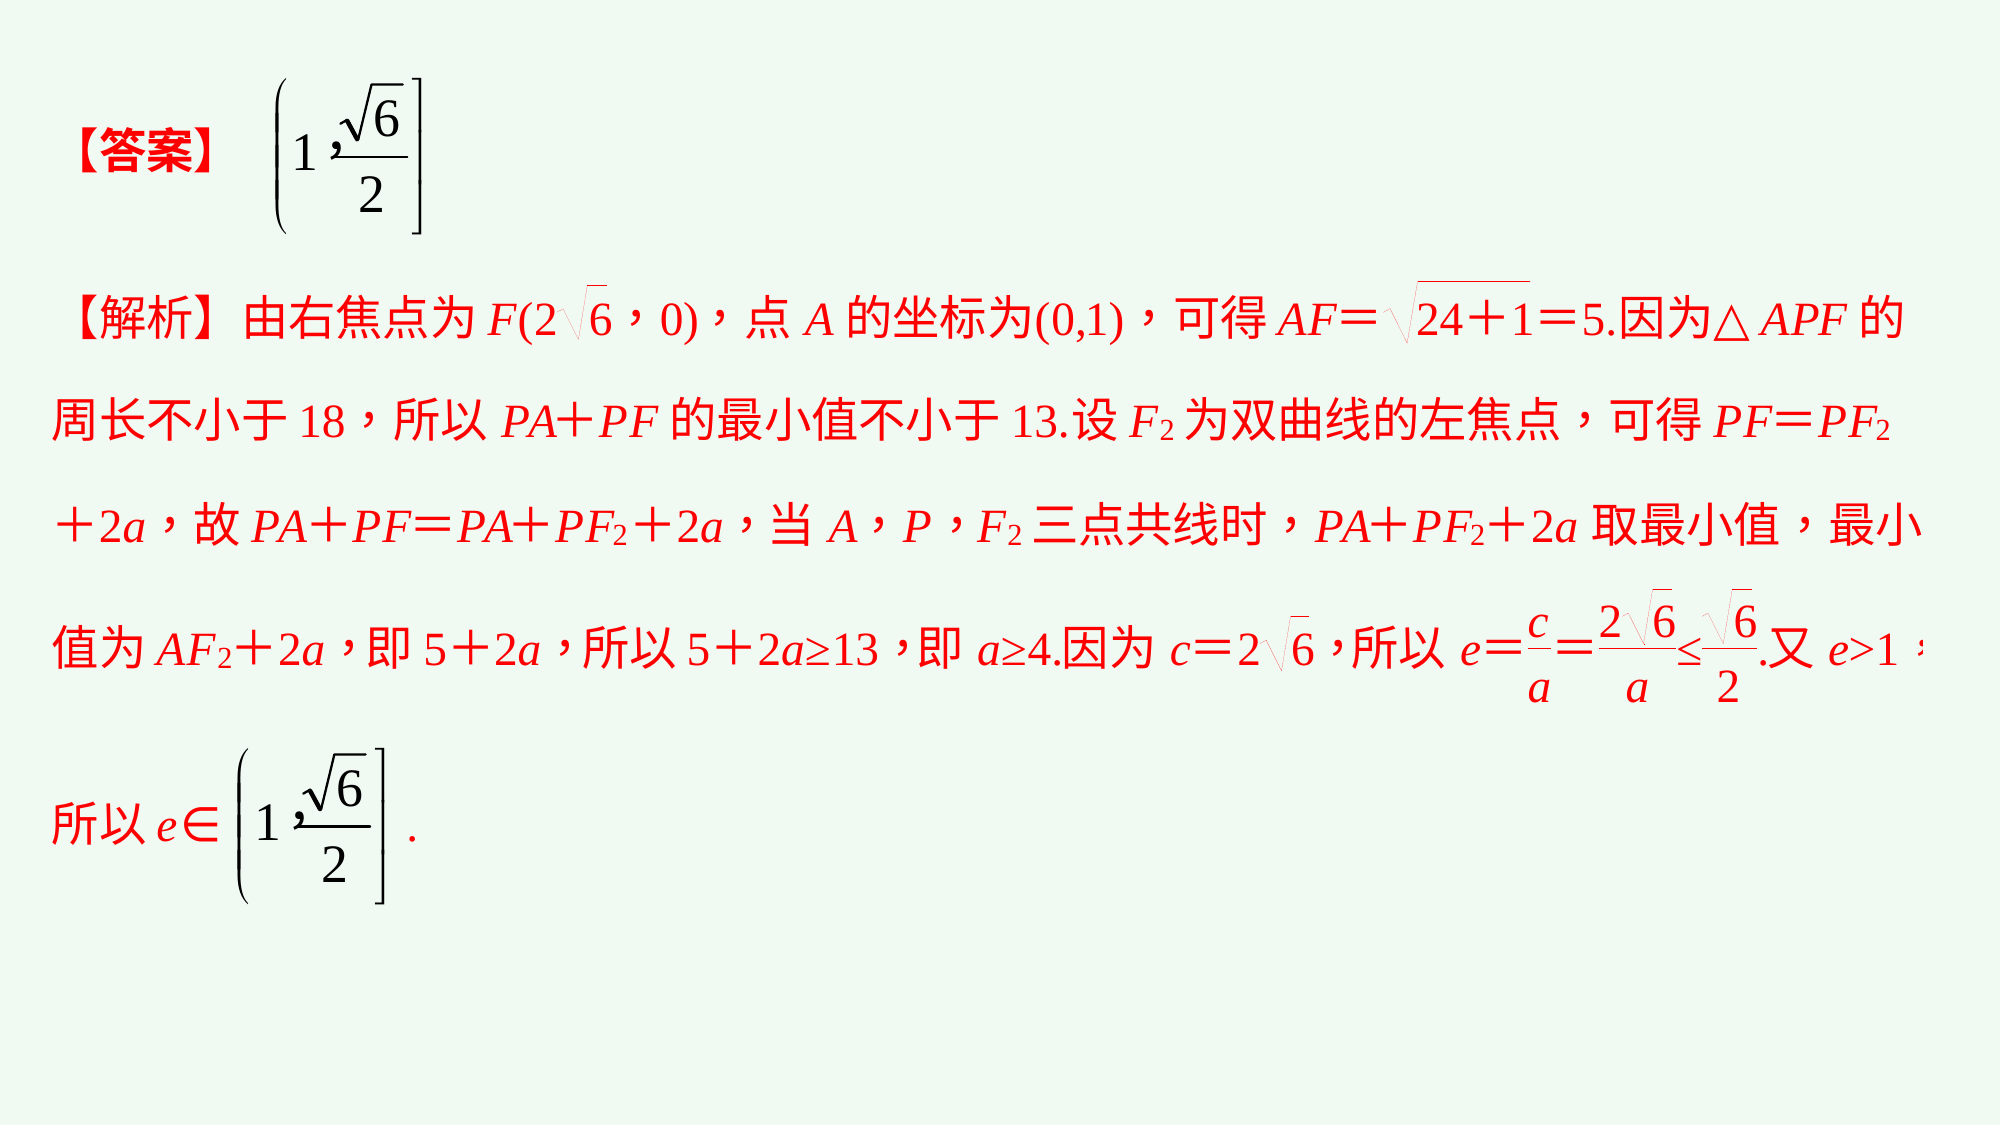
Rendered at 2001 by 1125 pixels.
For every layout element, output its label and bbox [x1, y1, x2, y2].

text_box [51, 49, 1923, 1005]
